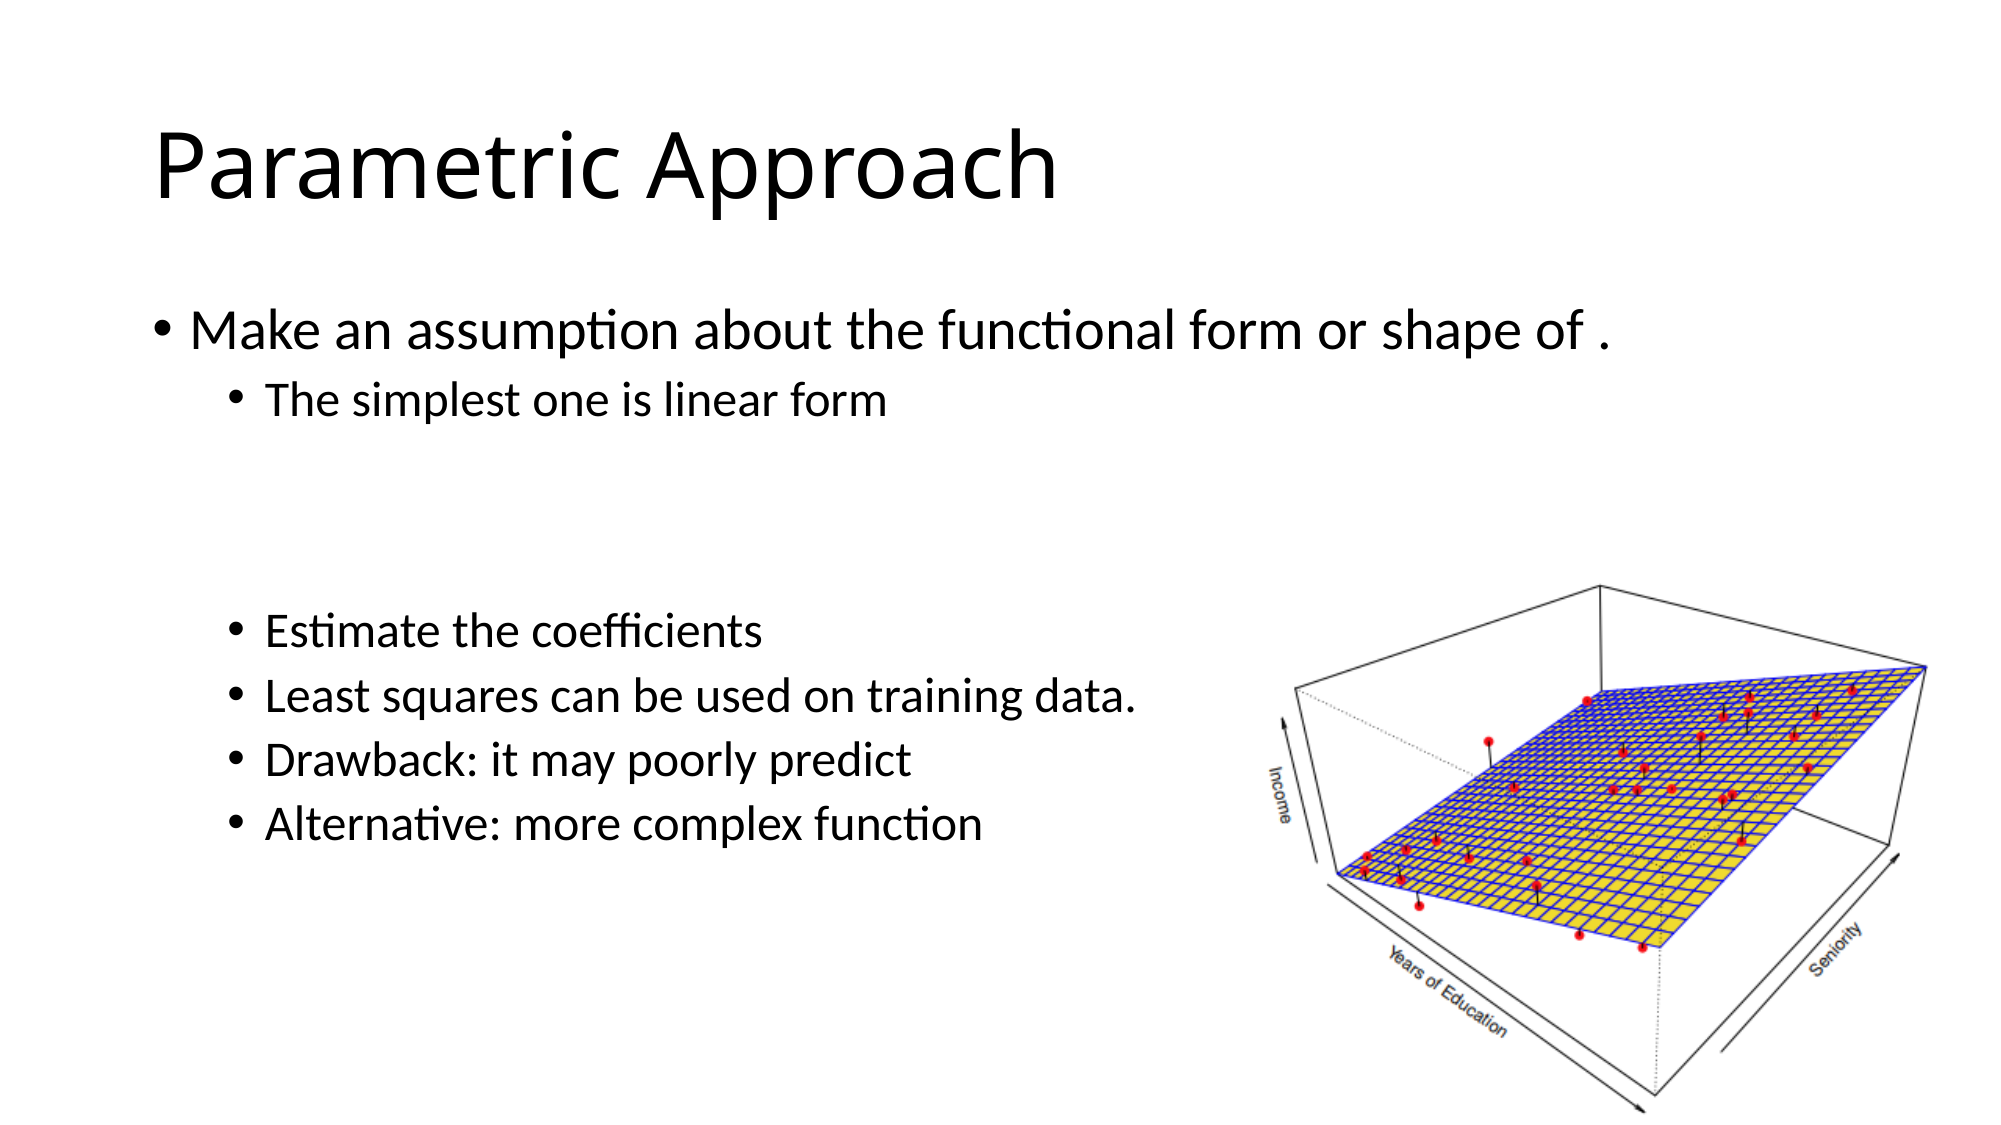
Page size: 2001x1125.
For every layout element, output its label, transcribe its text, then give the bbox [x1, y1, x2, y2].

title Parametric Approach [137, 59, 1863, 278]
picture [1218, 562, 2000, 1121]
